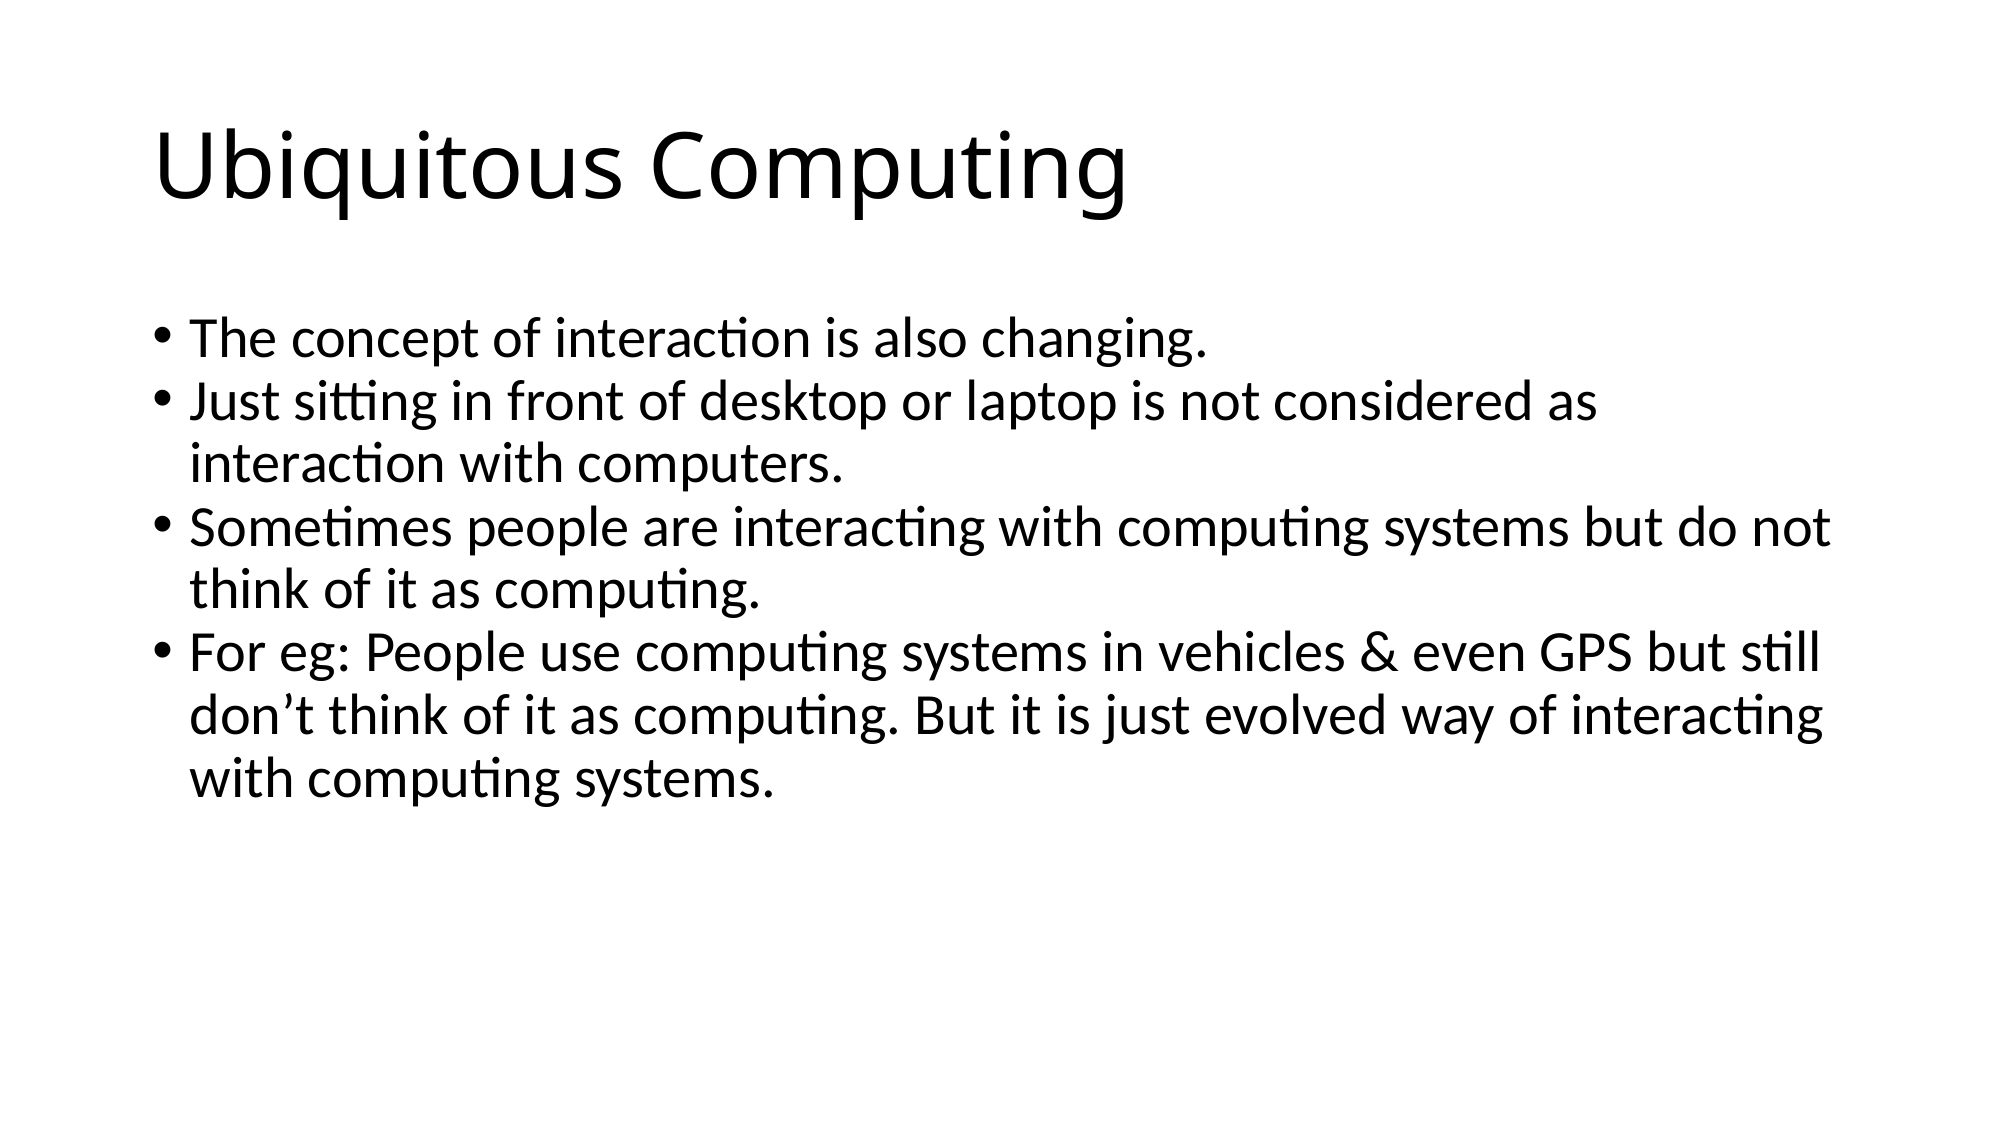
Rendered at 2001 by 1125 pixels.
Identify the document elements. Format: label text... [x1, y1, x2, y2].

text_box The concept of interaction is also changing. Just sitting in front of desktop or laptop is not considered as interaction with computers. Sometimes people are interacting with computing systems but do not think of it as computing. For eg: People use computing systems in vehicles & even GPS but still don’t think of it as computing. But it is just evolved way of interacting with computing systems. [137, 299, 1863, 1014]
text_box Ubiquitous Computing [137, 59, 1863, 278]
